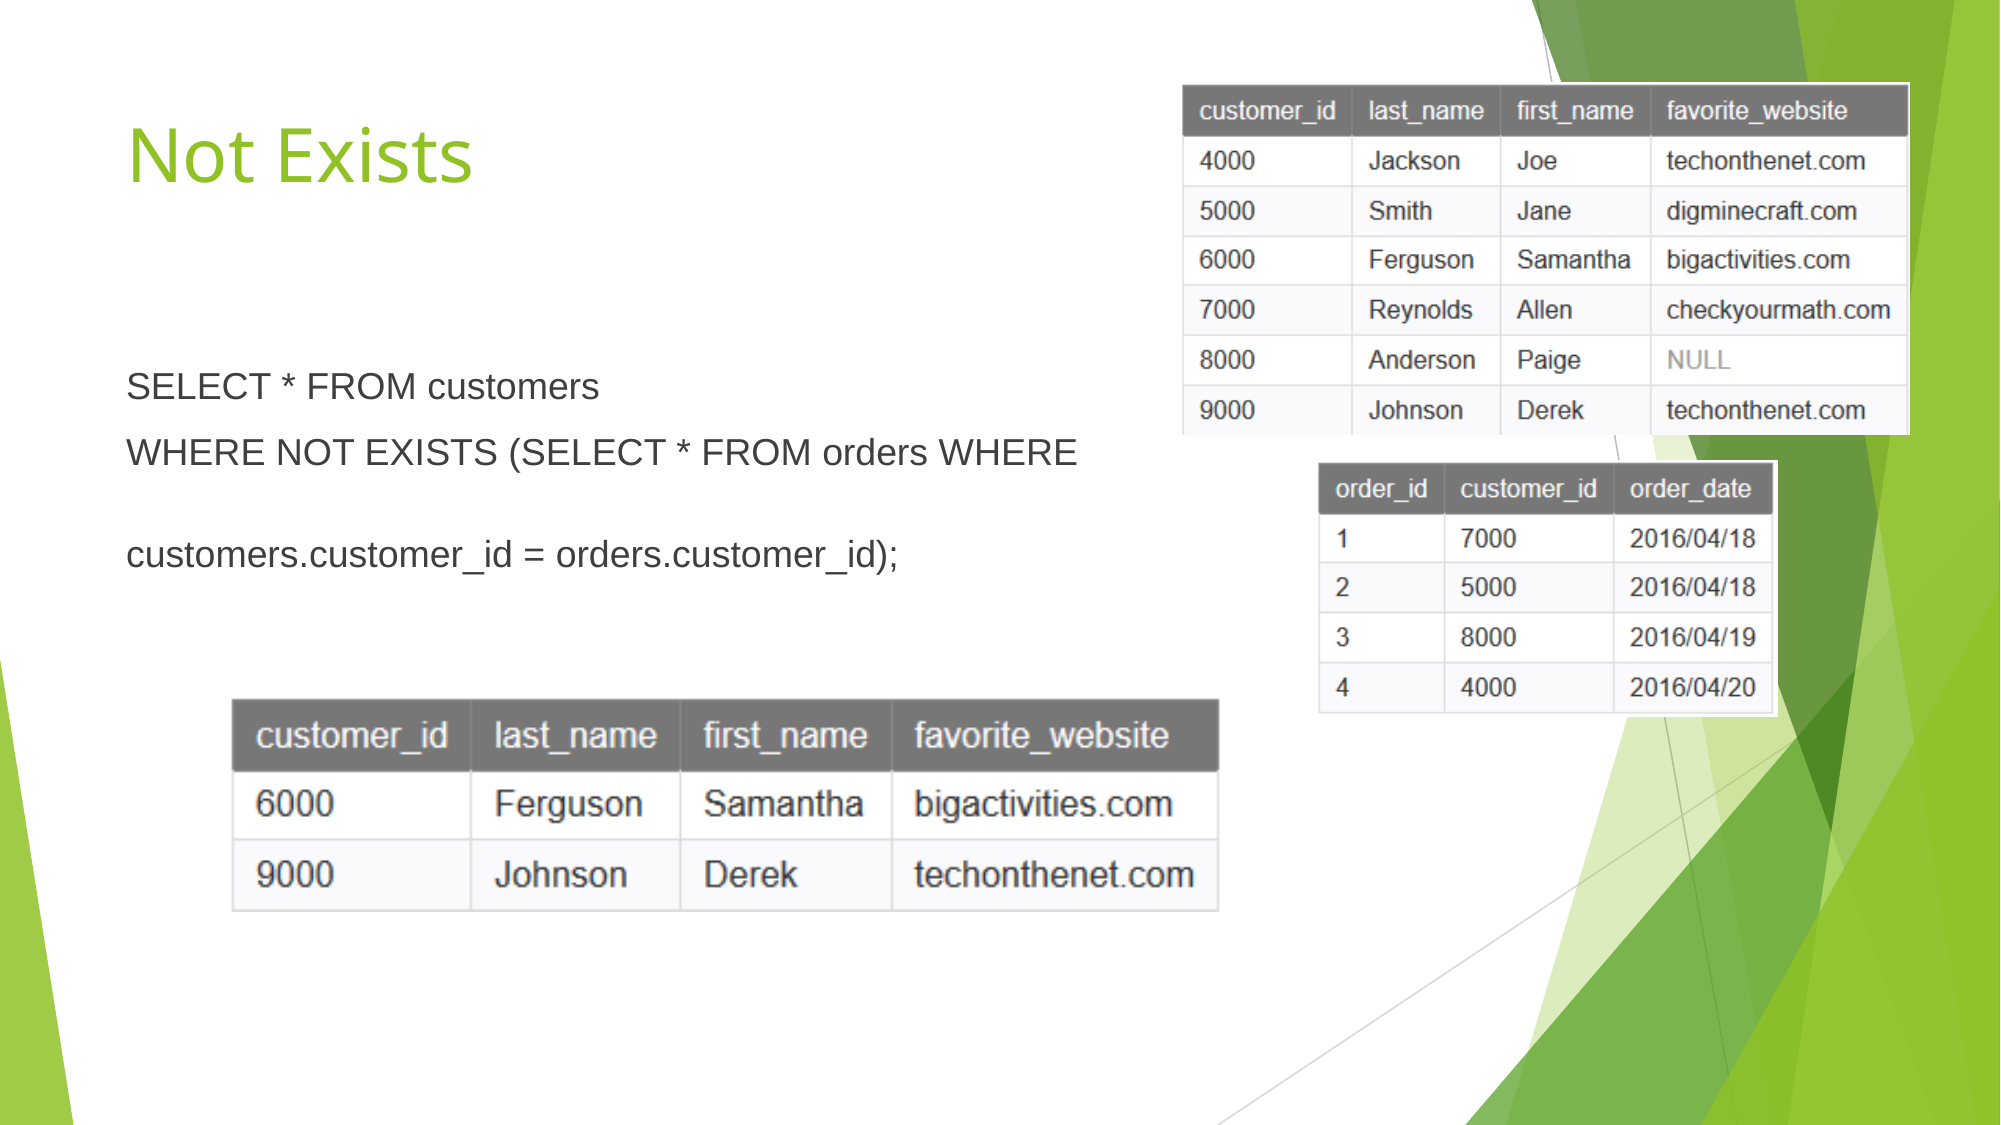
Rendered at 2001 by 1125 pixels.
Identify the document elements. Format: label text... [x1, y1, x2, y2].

picture [227, 693, 1222, 912]
picture [1314, 459, 1778, 717]
list SELECT * FROM customers WHERE NOT EXISTS (SELECT * FROM orders WHERE customers.customer_id = orders.customer_id); [111, 354, 1522, 992]
picture [1181, 82, 1911, 435]
title Not Exists [111, 99, 1176, 317]
